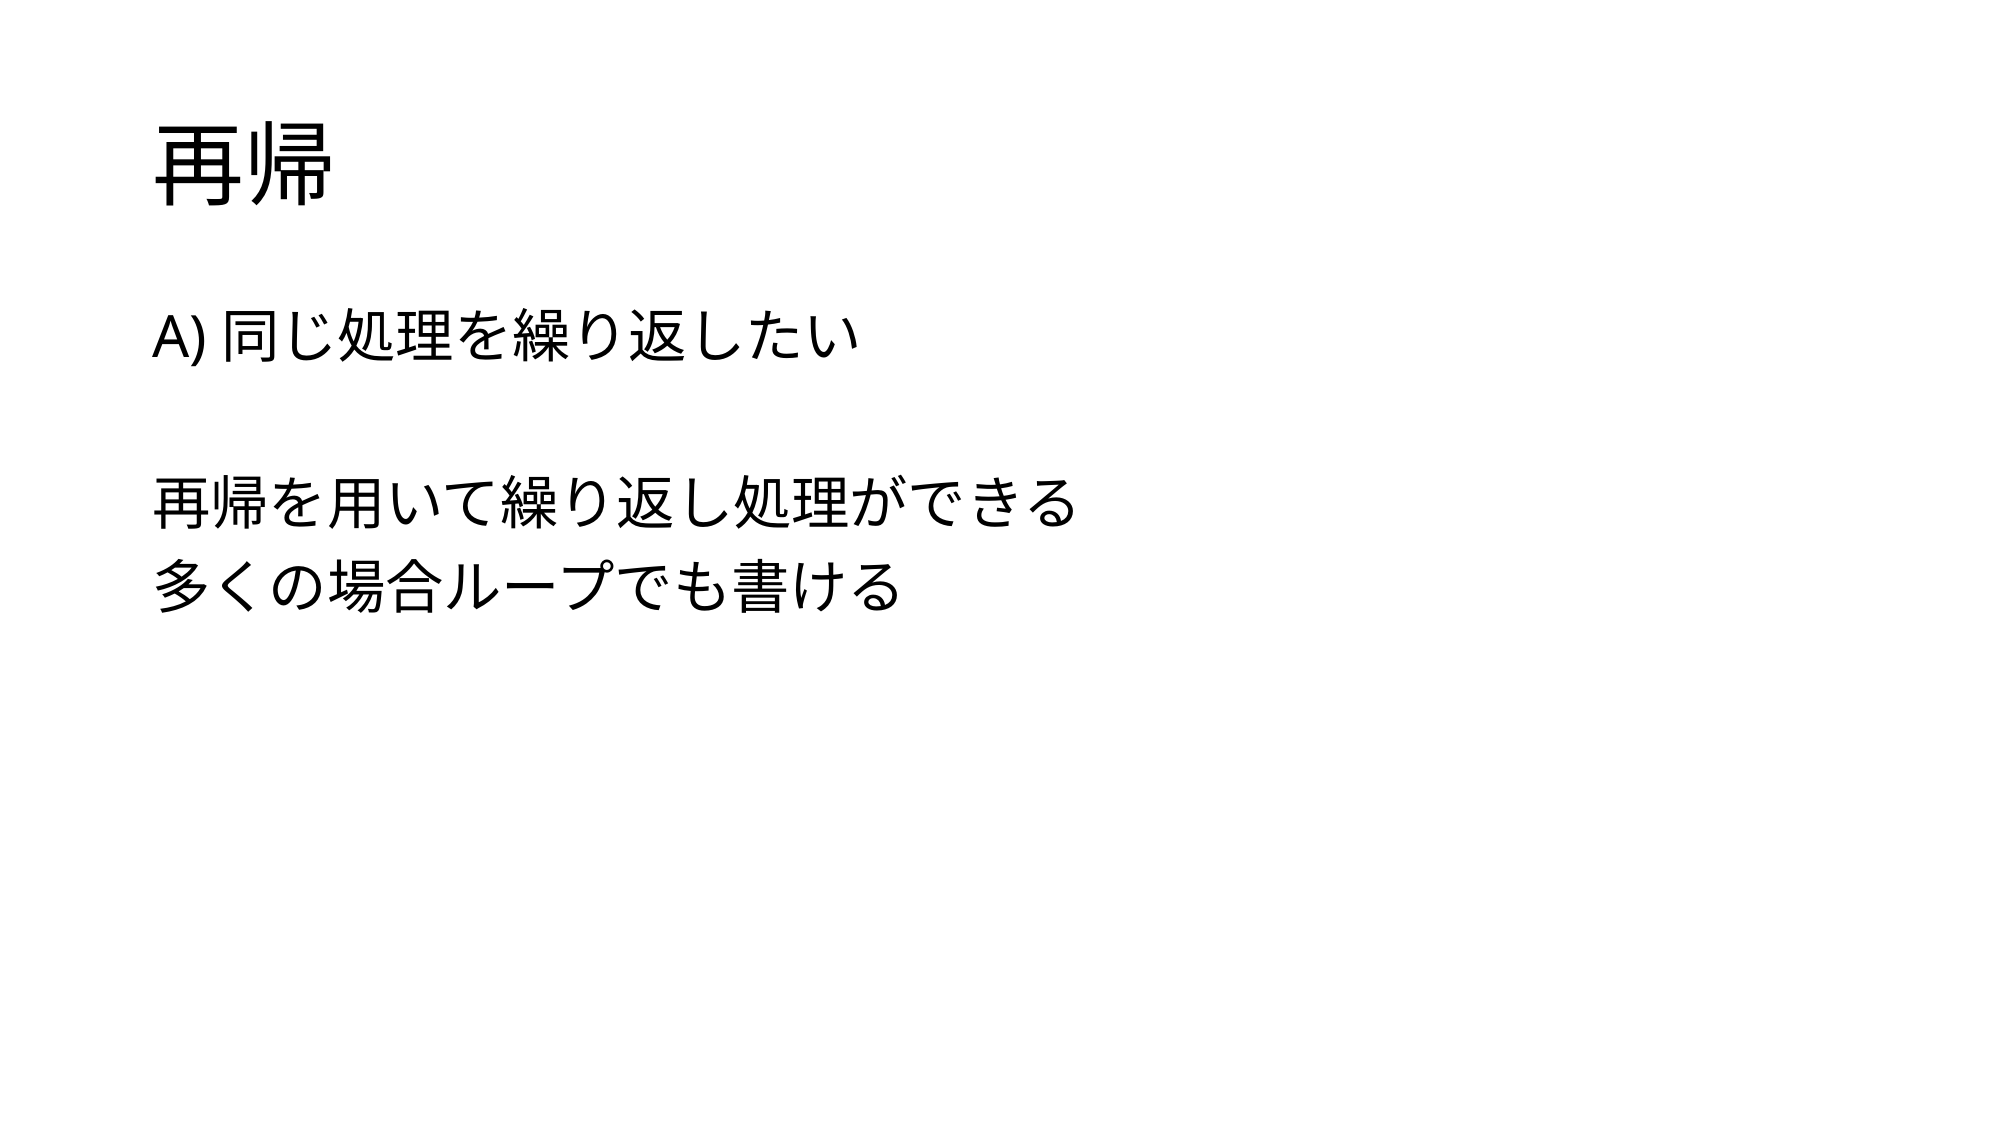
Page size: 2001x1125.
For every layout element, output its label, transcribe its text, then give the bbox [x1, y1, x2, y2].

title 再帰 [137, 59, 1863, 278]
list A)同じ処理を繰り返したい 再帰を用いて繰り返し処理ができる 多くの場合ループでも書ける [137, 299, 1863, 1014]
